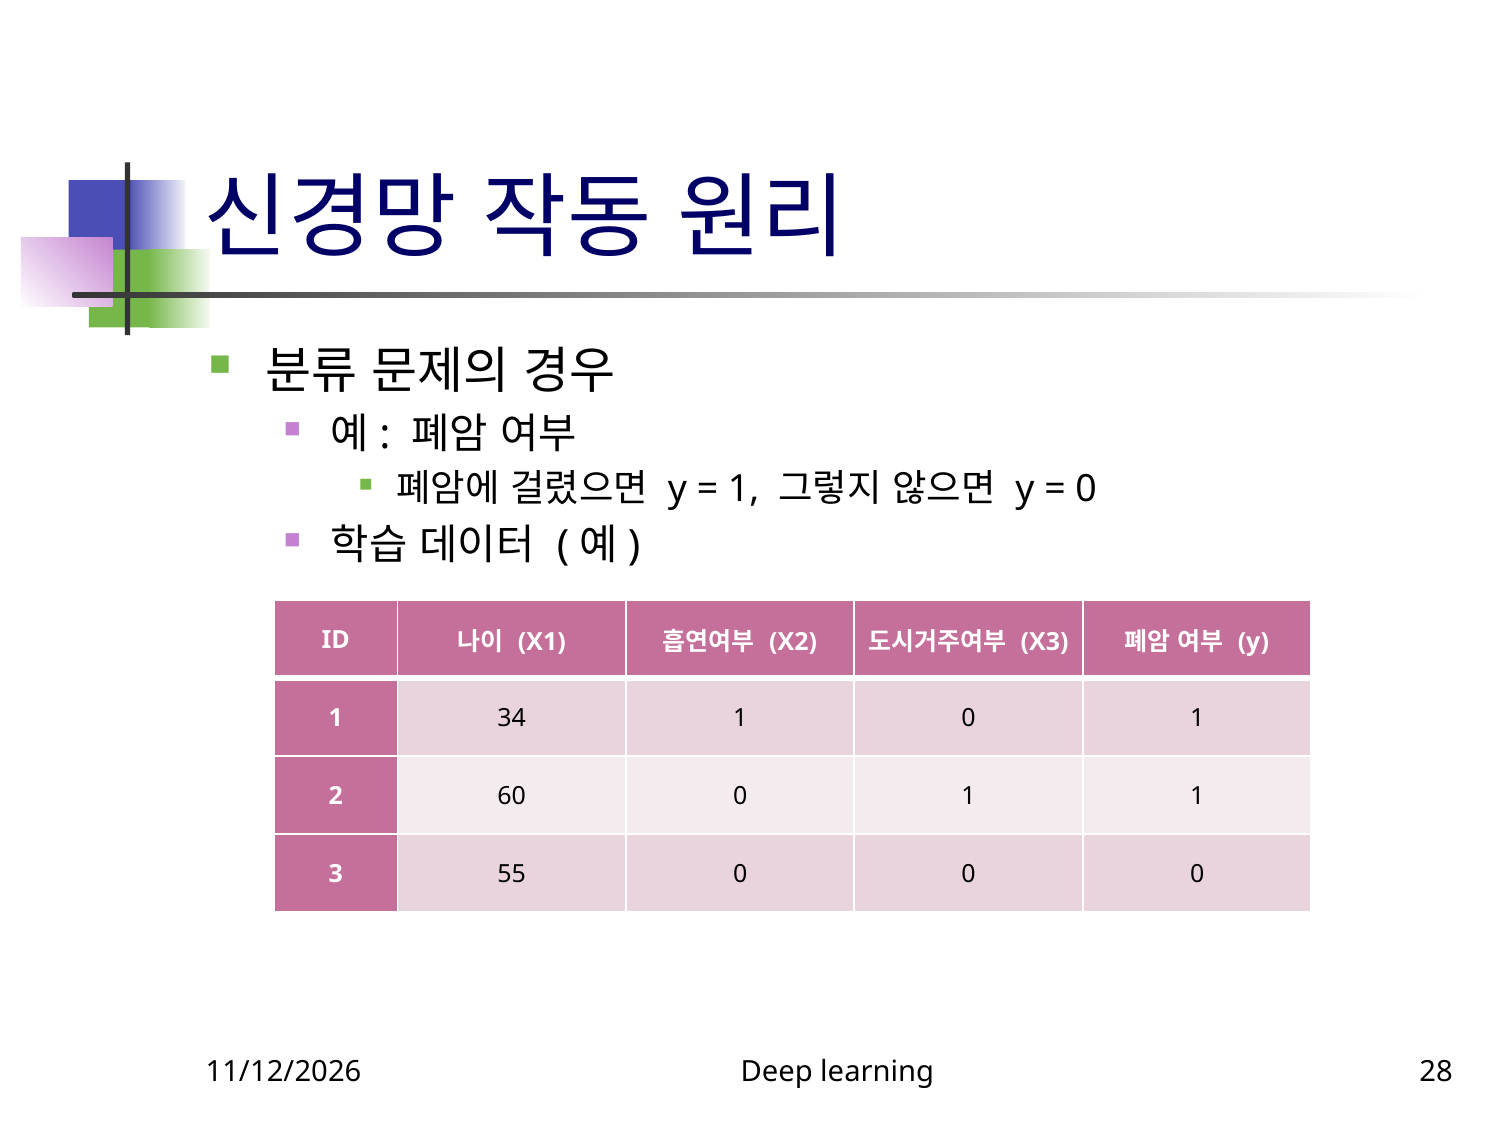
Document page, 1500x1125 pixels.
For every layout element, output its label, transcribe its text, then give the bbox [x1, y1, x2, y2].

table_cell 0 [855, 681, 1082, 755]
table_header 폐암 여부 (y) [1084, 601, 1310, 675]
table_cell 2 [275, 757, 397, 833]
footer Deep learning [600, 1024, 1075, 1100]
table_cell 1 [1084, 681, 1310, 755]
table_cell 60 [398, 757, 625, 833]
table_header 나이 (X1) [398, 601, 625, 675]
table_cell 1 [855, 757, 1082, 833]
table_cell 1 [627, 681, 853, 755]
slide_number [190, 1024, 504, 1100]
table_cell 0 [1084, 835, 1310, 911]
table_header ID [275, 601, 397, 675]
table_header 도시거주여부 (X3) [855, 601, 1082, 675]
title 신경망 작동 원리 [188, 35, 1468, 275]
table_cell 0 [627, 757, 853, 833]
table_cell 55 [398, 835, 625, 911]
list 분류 문제의 경우 예: 폐암 여부 폐암에 걸렸으면 y = 1, 그렇지 않으면 y = 0 학습 데이터 (예) [193, 331, 1469, 1006]
table_cell 3 [275, 835, 397, 911]
table_cell 1 [1084, 757, 1310, 833]
table_cell 0 [627, 835, 853, 911]
table_cell 0 [855, 835, 1082, 911]
slide_number 28 [1155, 1024, 1468, 1100]
table_cell 34 [398, 681, 625, 755]
table_cell 1 [275, 681, 397, 755]
table_header 흡연여부 (X2) [627, 601, 853, 675]
